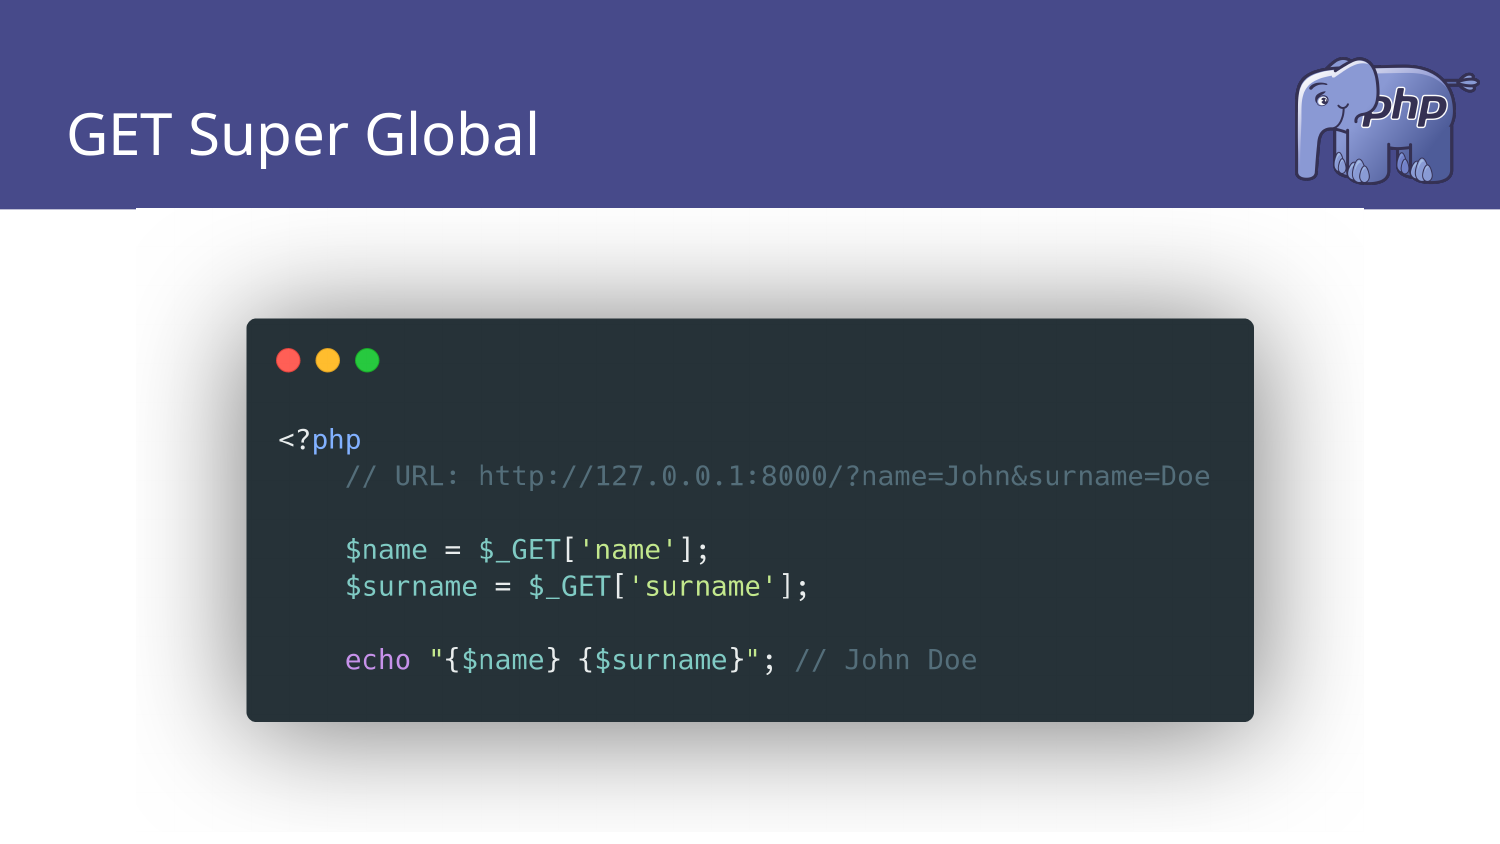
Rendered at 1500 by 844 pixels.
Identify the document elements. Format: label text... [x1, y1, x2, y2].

picture [1295, 57, 1480, 185]
picture [135, 208, 1364, 833]
title GET Super Global [51, 82, 1279, 185]
